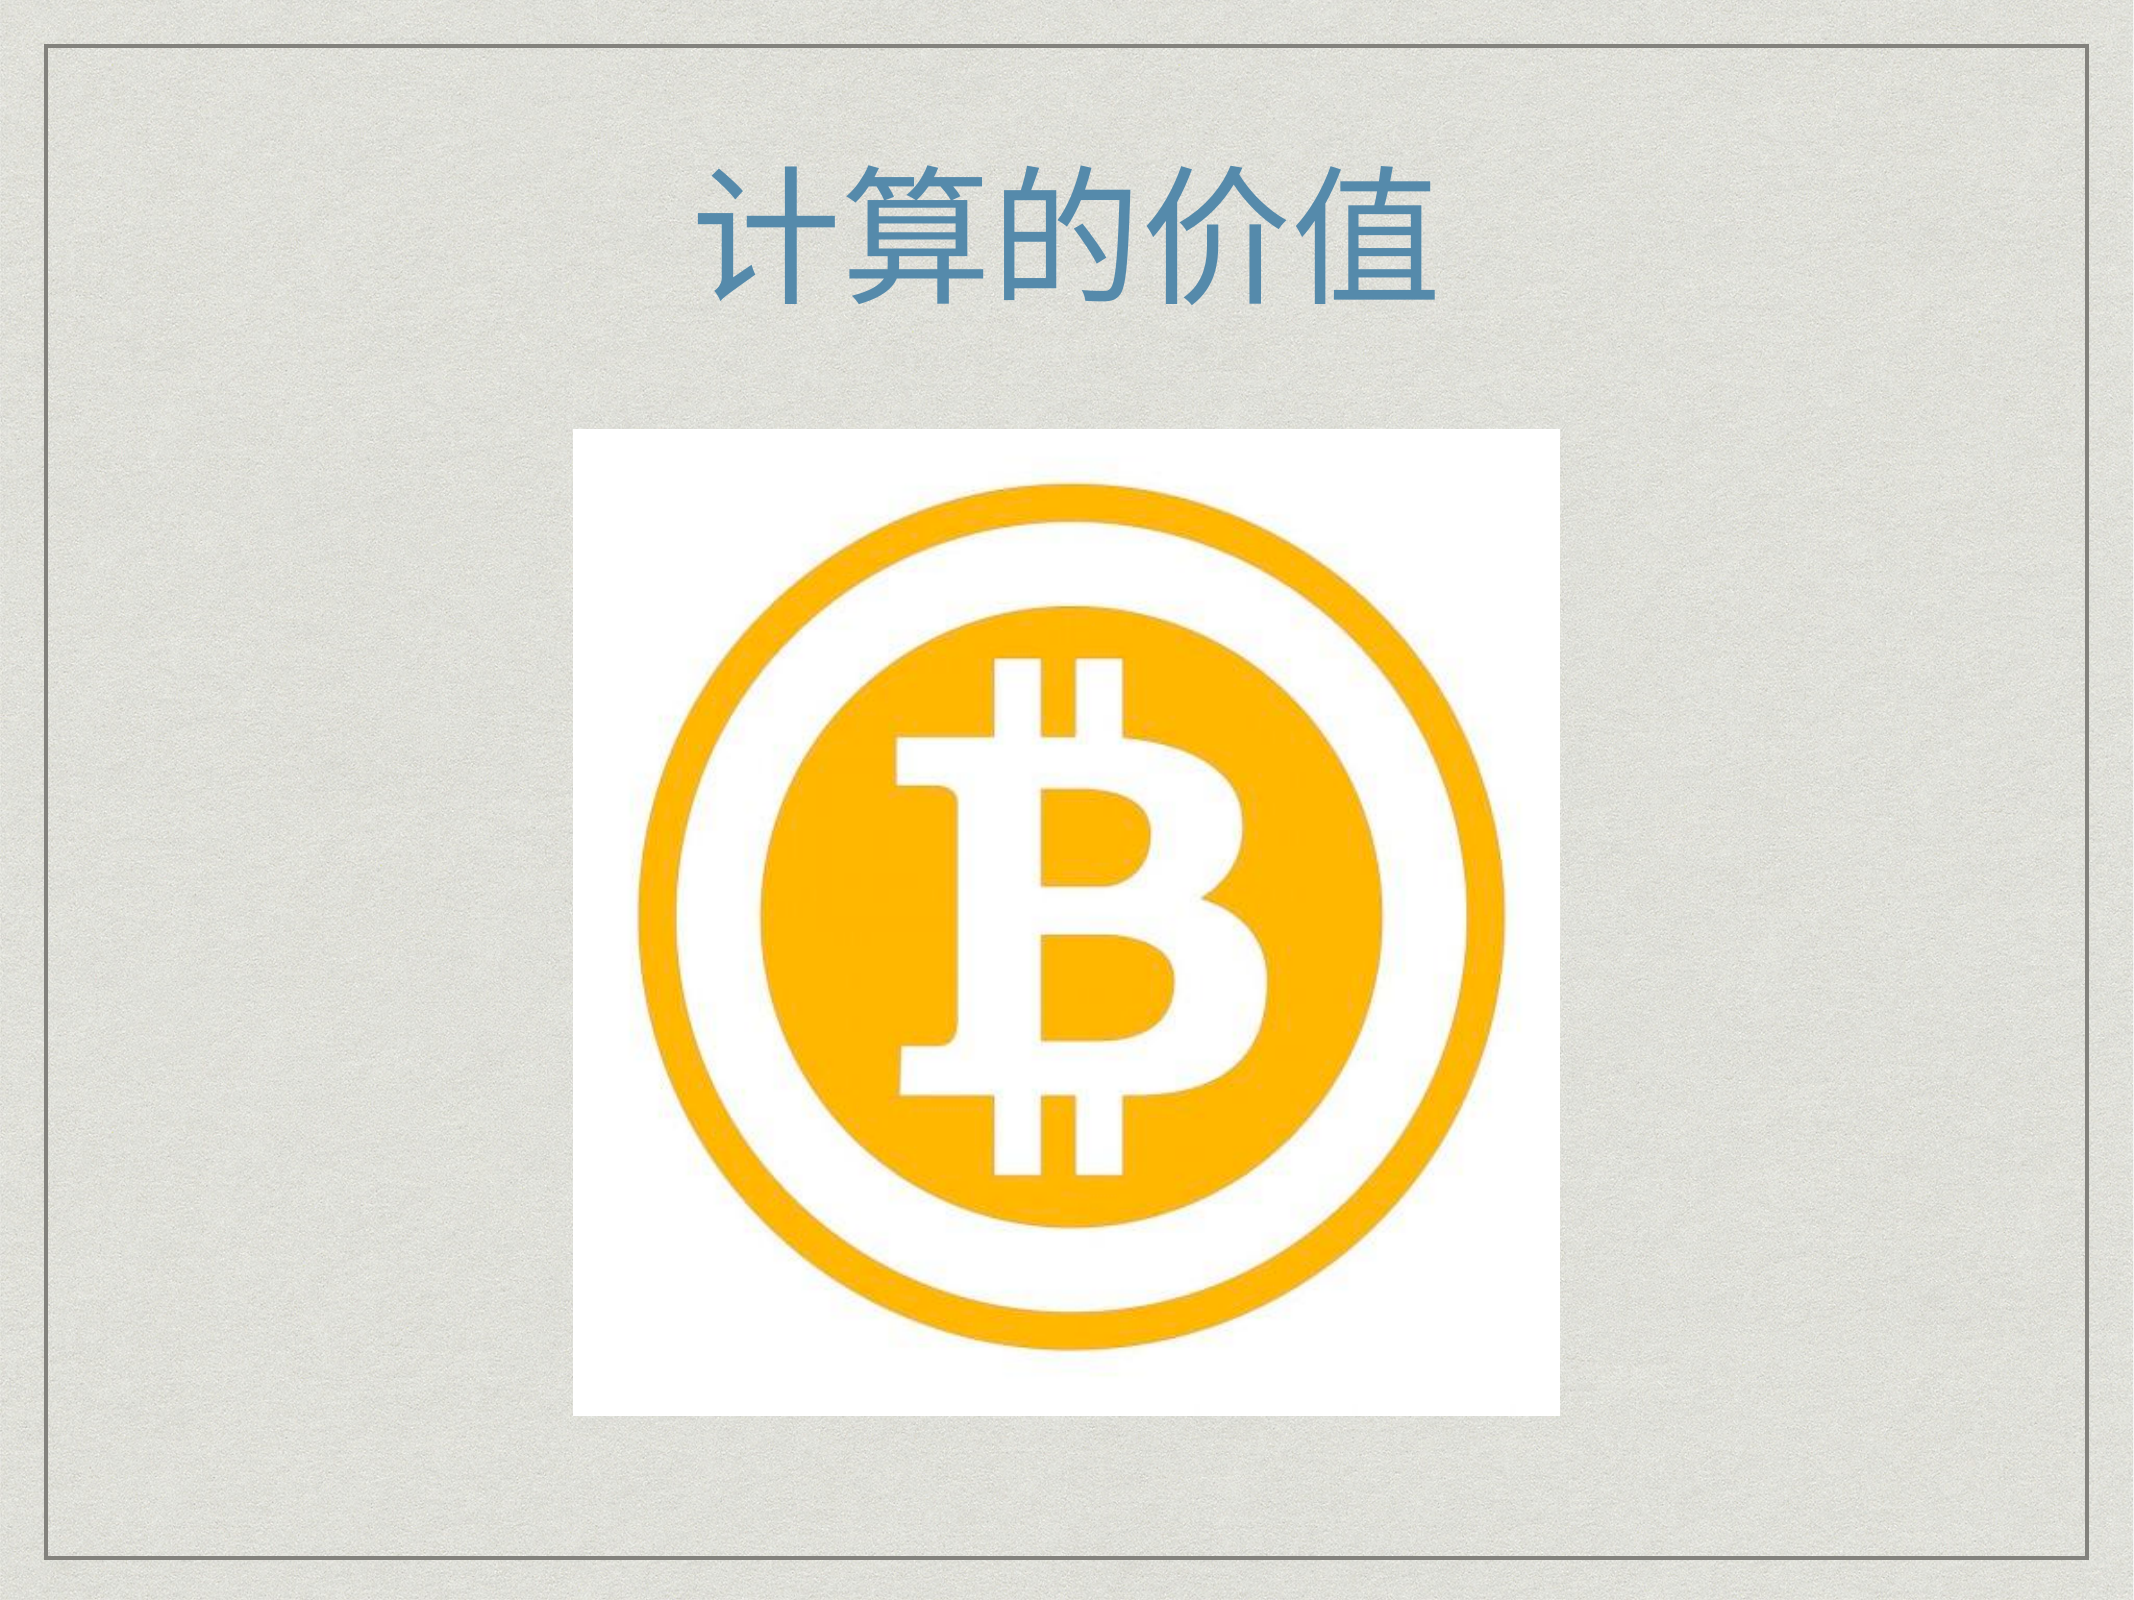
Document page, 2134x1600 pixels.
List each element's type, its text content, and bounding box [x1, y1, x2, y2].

title 计算的价值 [170, 43, 1963, 445]
picture [0, 0, 2134, 1600]
